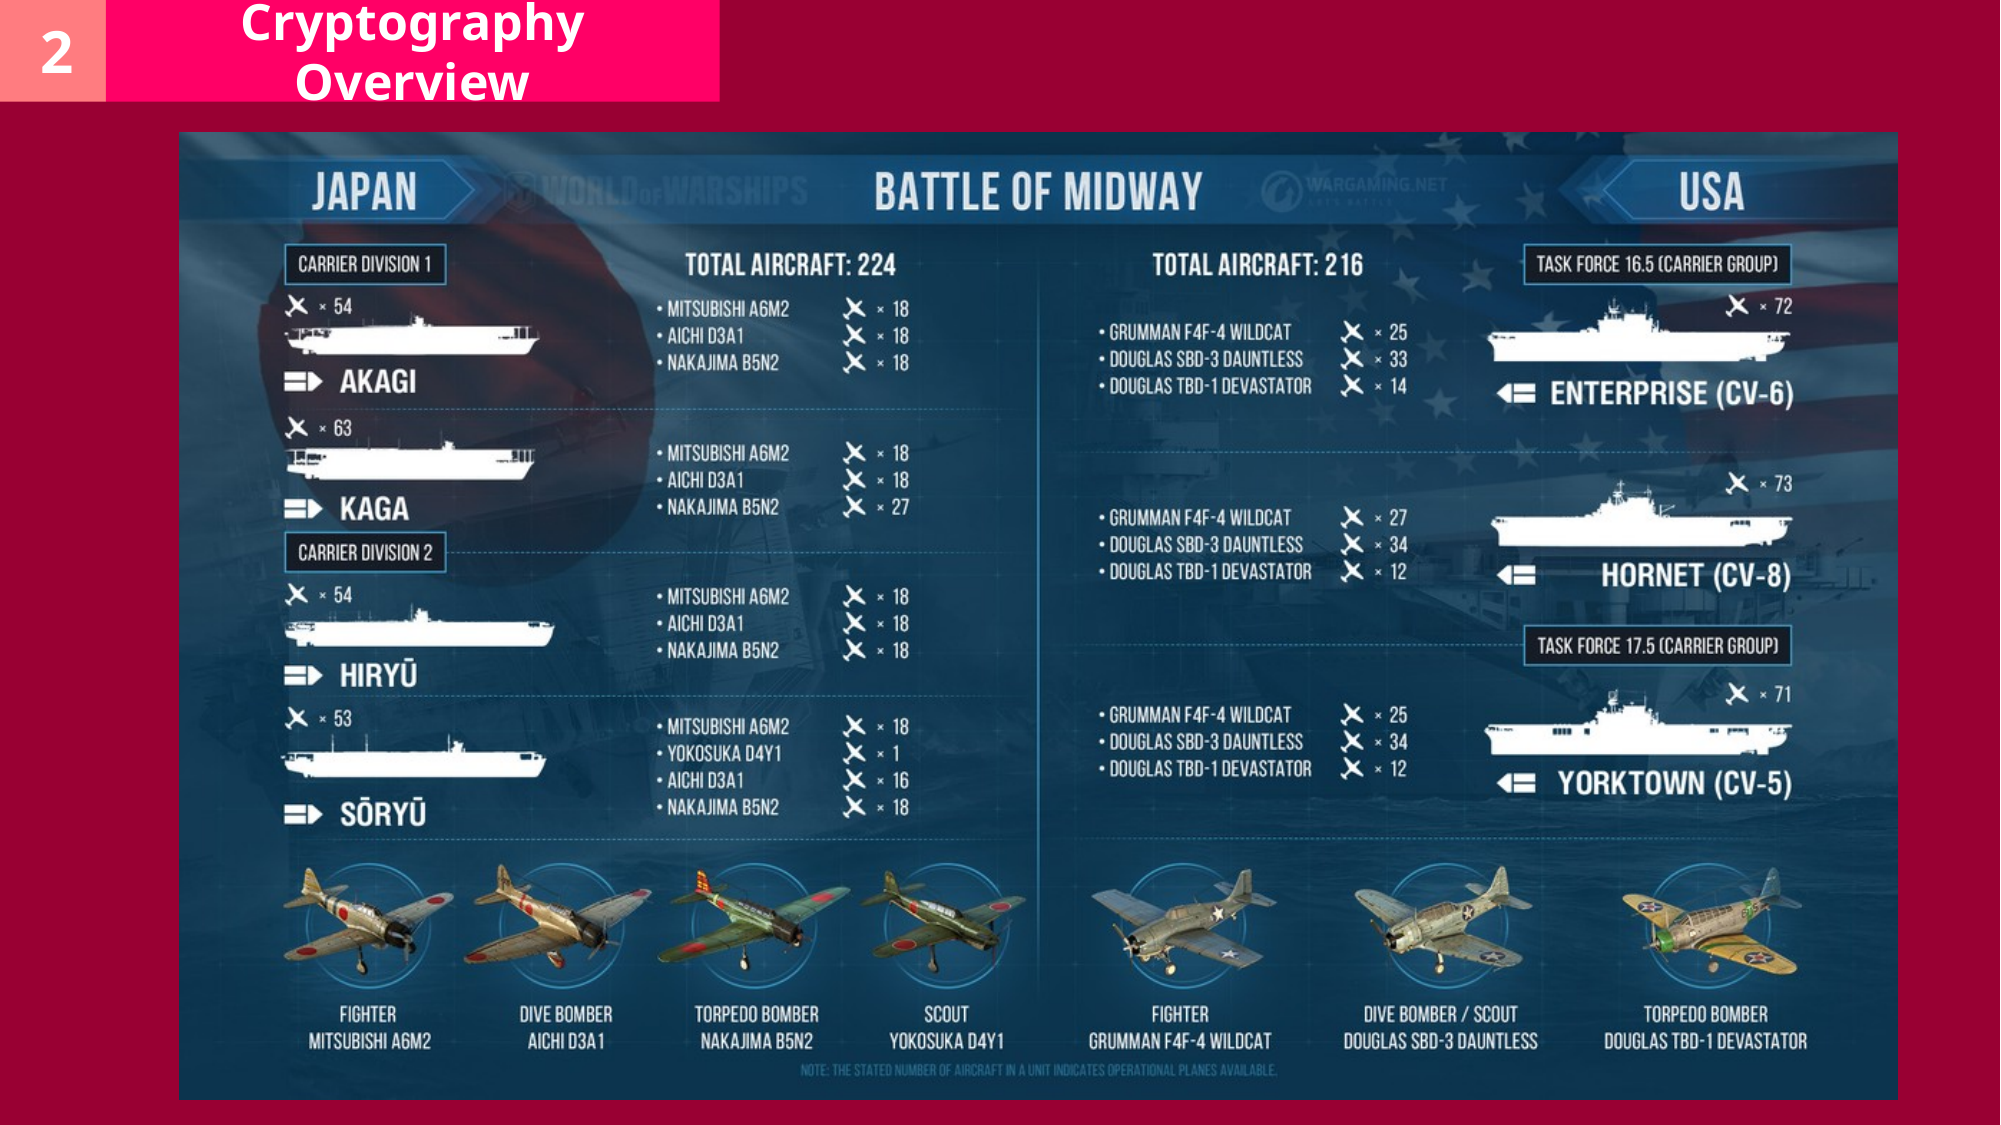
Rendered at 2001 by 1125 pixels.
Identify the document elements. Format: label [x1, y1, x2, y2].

text_box [0, 0, 720, 102]
picture [179, 132, 1898, 1100]
